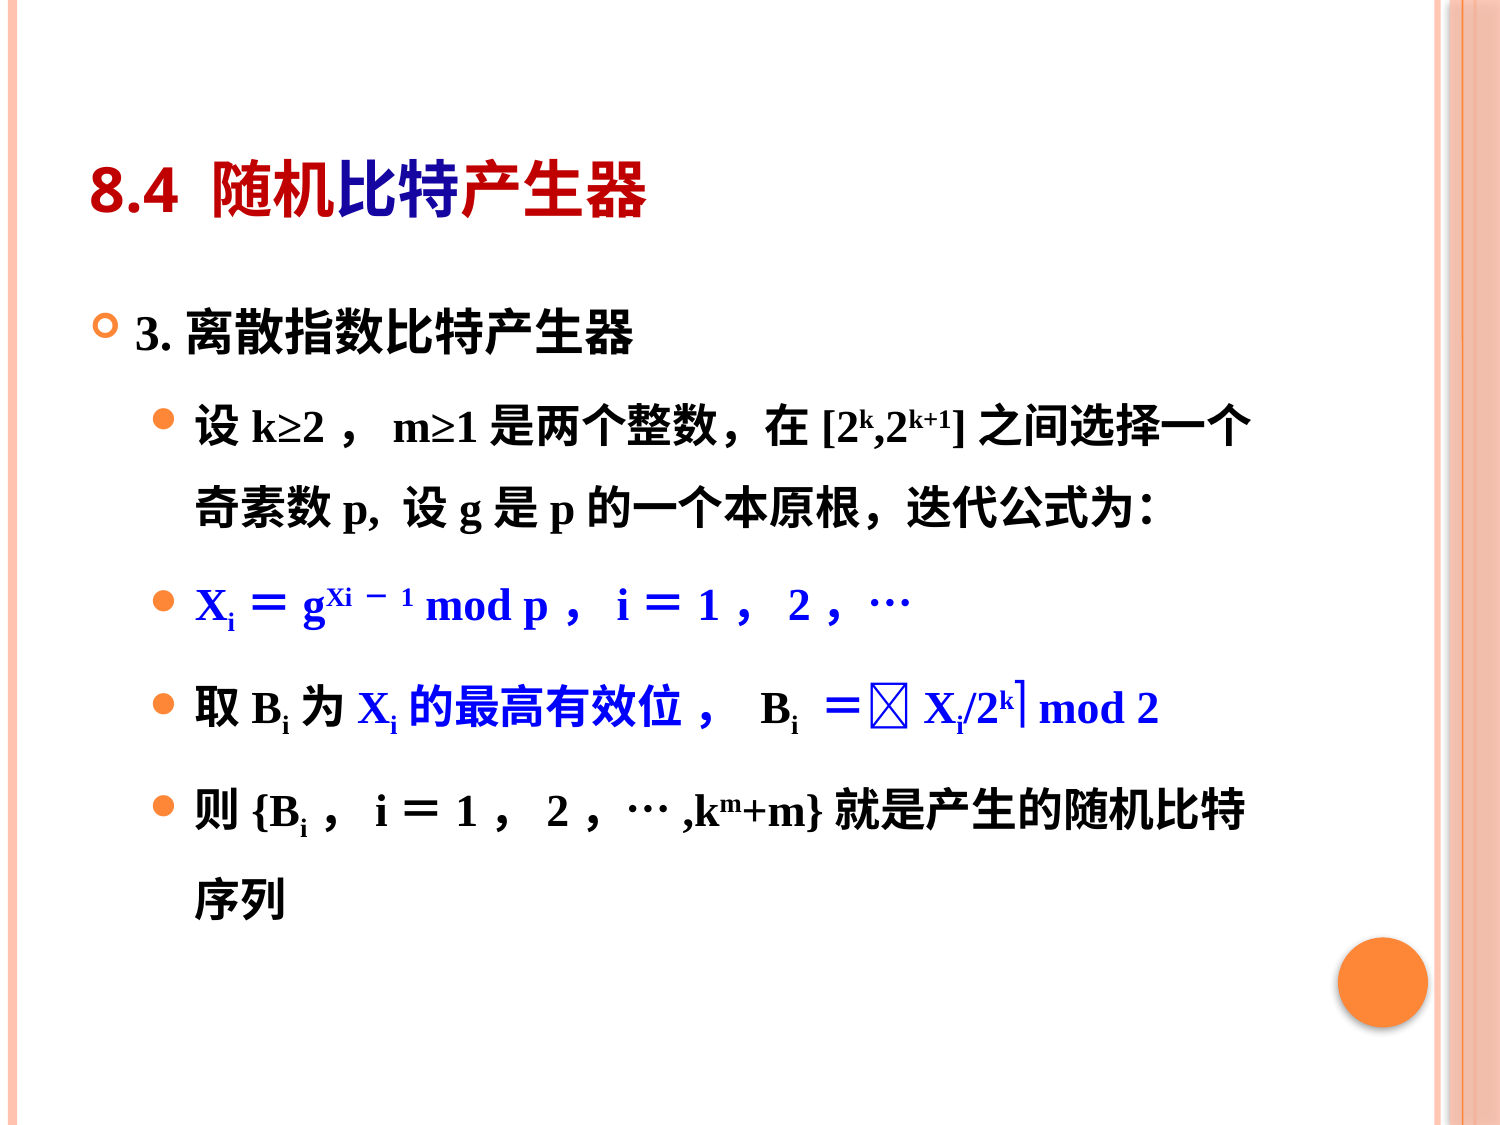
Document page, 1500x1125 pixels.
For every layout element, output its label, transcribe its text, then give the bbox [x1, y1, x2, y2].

list 3.离散指数比特产生器 设k≥2，m≥1是两个整数，在[2k,2k+1]之间选择一个奇素数p, 设g是p的一个本原根，迭代公式为： Xi＝gXi－1 mod p，i＝1，2，… 取Bi为Xi的最高有效位 ， Bi ＝Xi/2k mod 2 则{Bi，i＝1，2，…,km+m}就是产生的随机比特序列 [75, 262, 1300, 1062]
title 8.4 随机比特产生器 [75, 45, 1300, 233]
